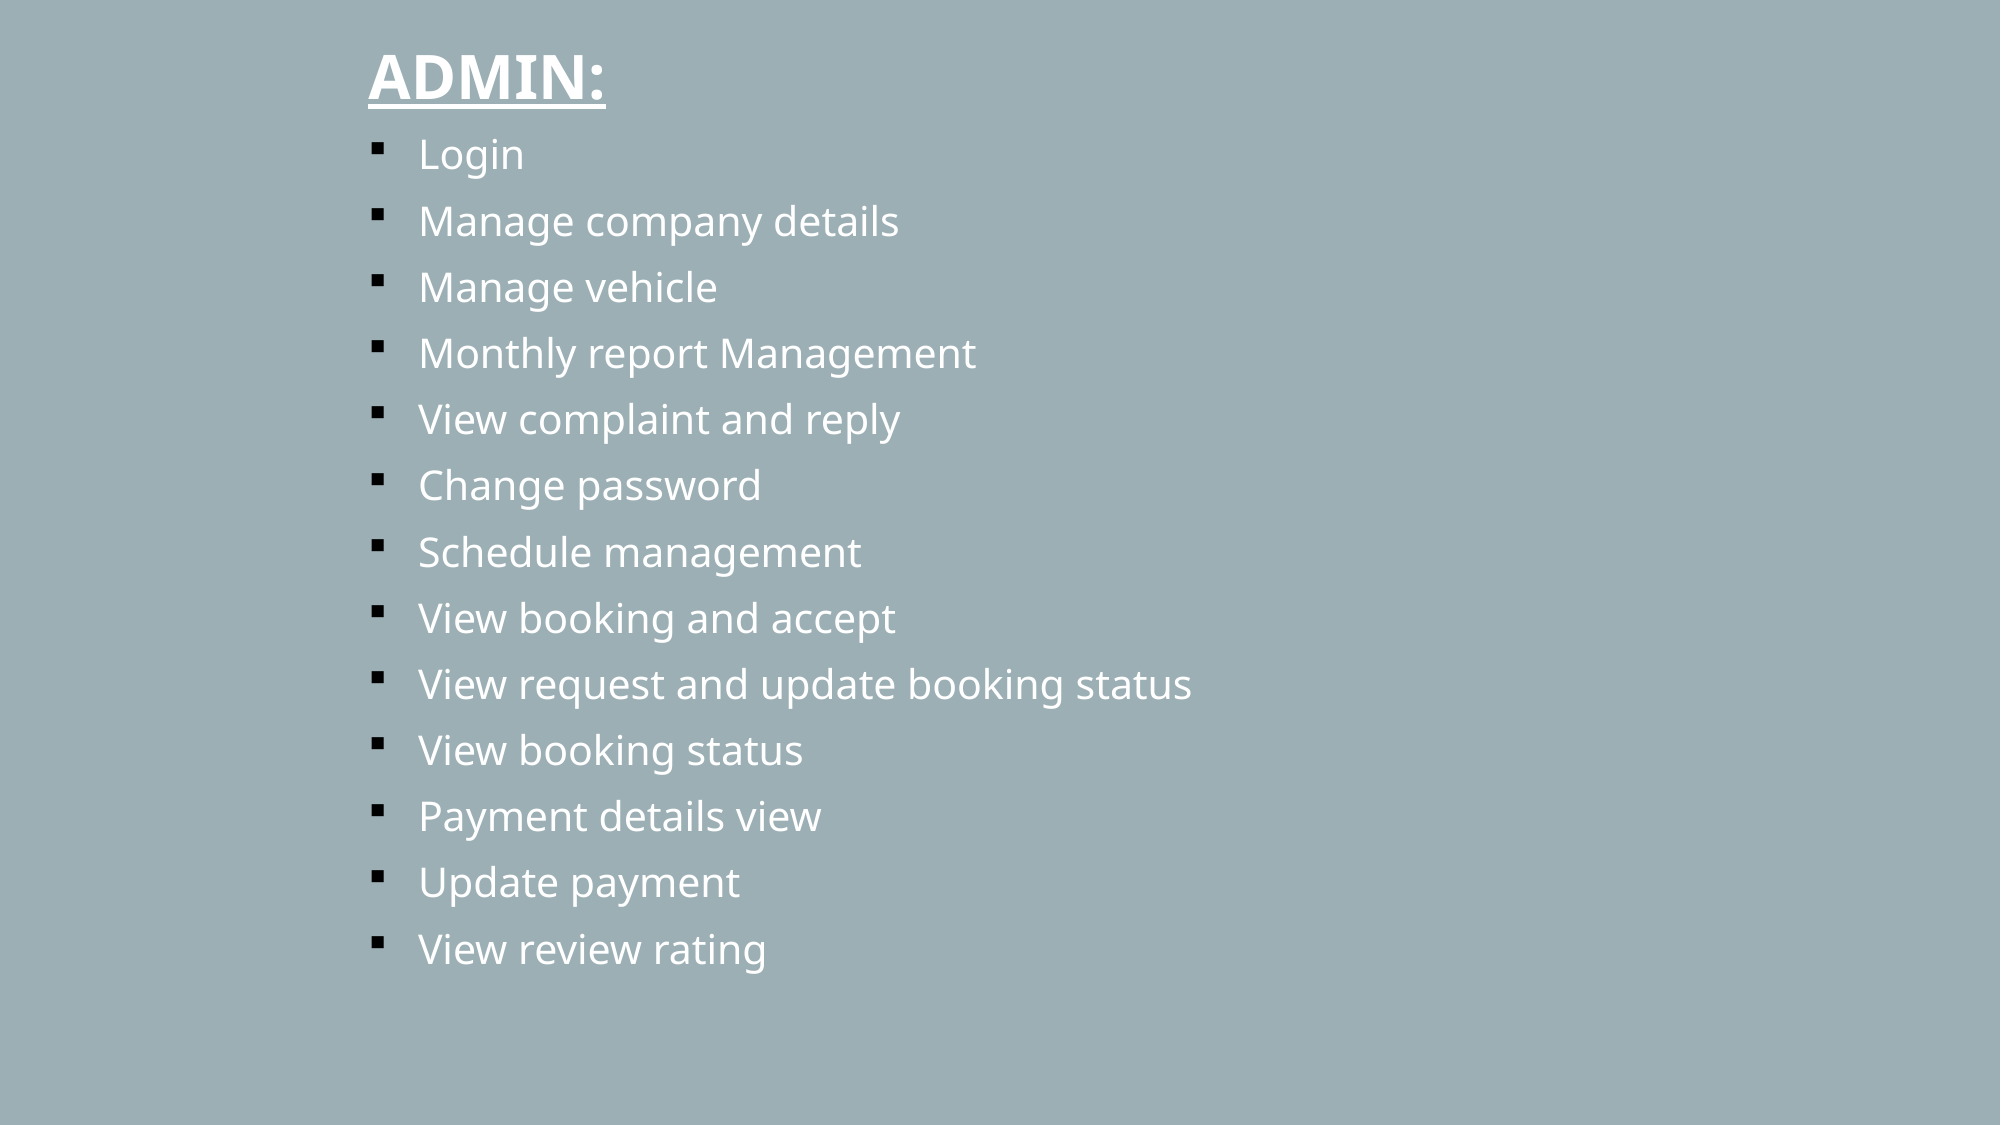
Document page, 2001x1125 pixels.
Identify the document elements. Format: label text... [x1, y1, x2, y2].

subtitle ADMIN: Login Manage company details Manage vehicle Monthly report Management View complaint and reply Change password Schedule management View booking and accept View request and update booking status View booking status Payment details view Update payment View review rating [353, 30, 1859, 985]
text_box [849, 336, 1150, 637]
